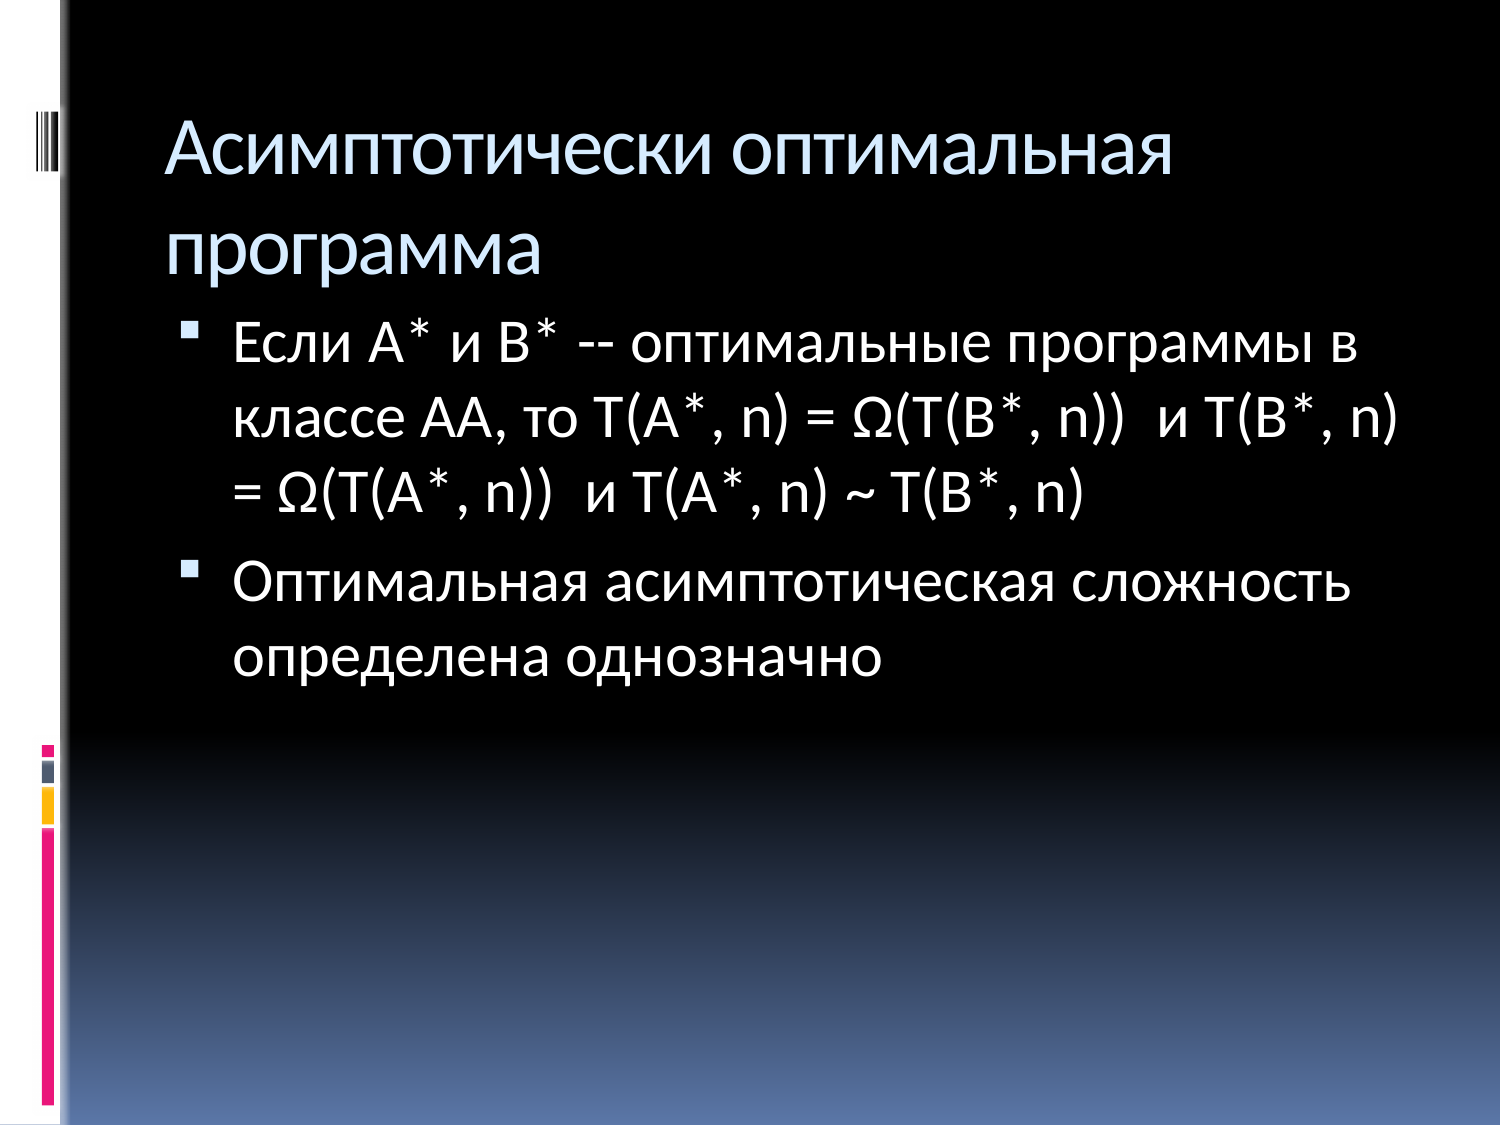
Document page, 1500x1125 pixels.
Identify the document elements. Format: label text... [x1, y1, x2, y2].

list Если A* и B* -- оптимальные программы в классе АА, то T(А*, n) = Ω(Т(B*, n)) и T(В*, n) = Ω(Т(А*, n)) и T(А*, n) ~ Т(B*, n) Оптимальная асимптотическая сложность определена однозначно [150, 292, 1425, 1043]
title Асимптотически оптимальная программа [150, 83, 1425, 234]
